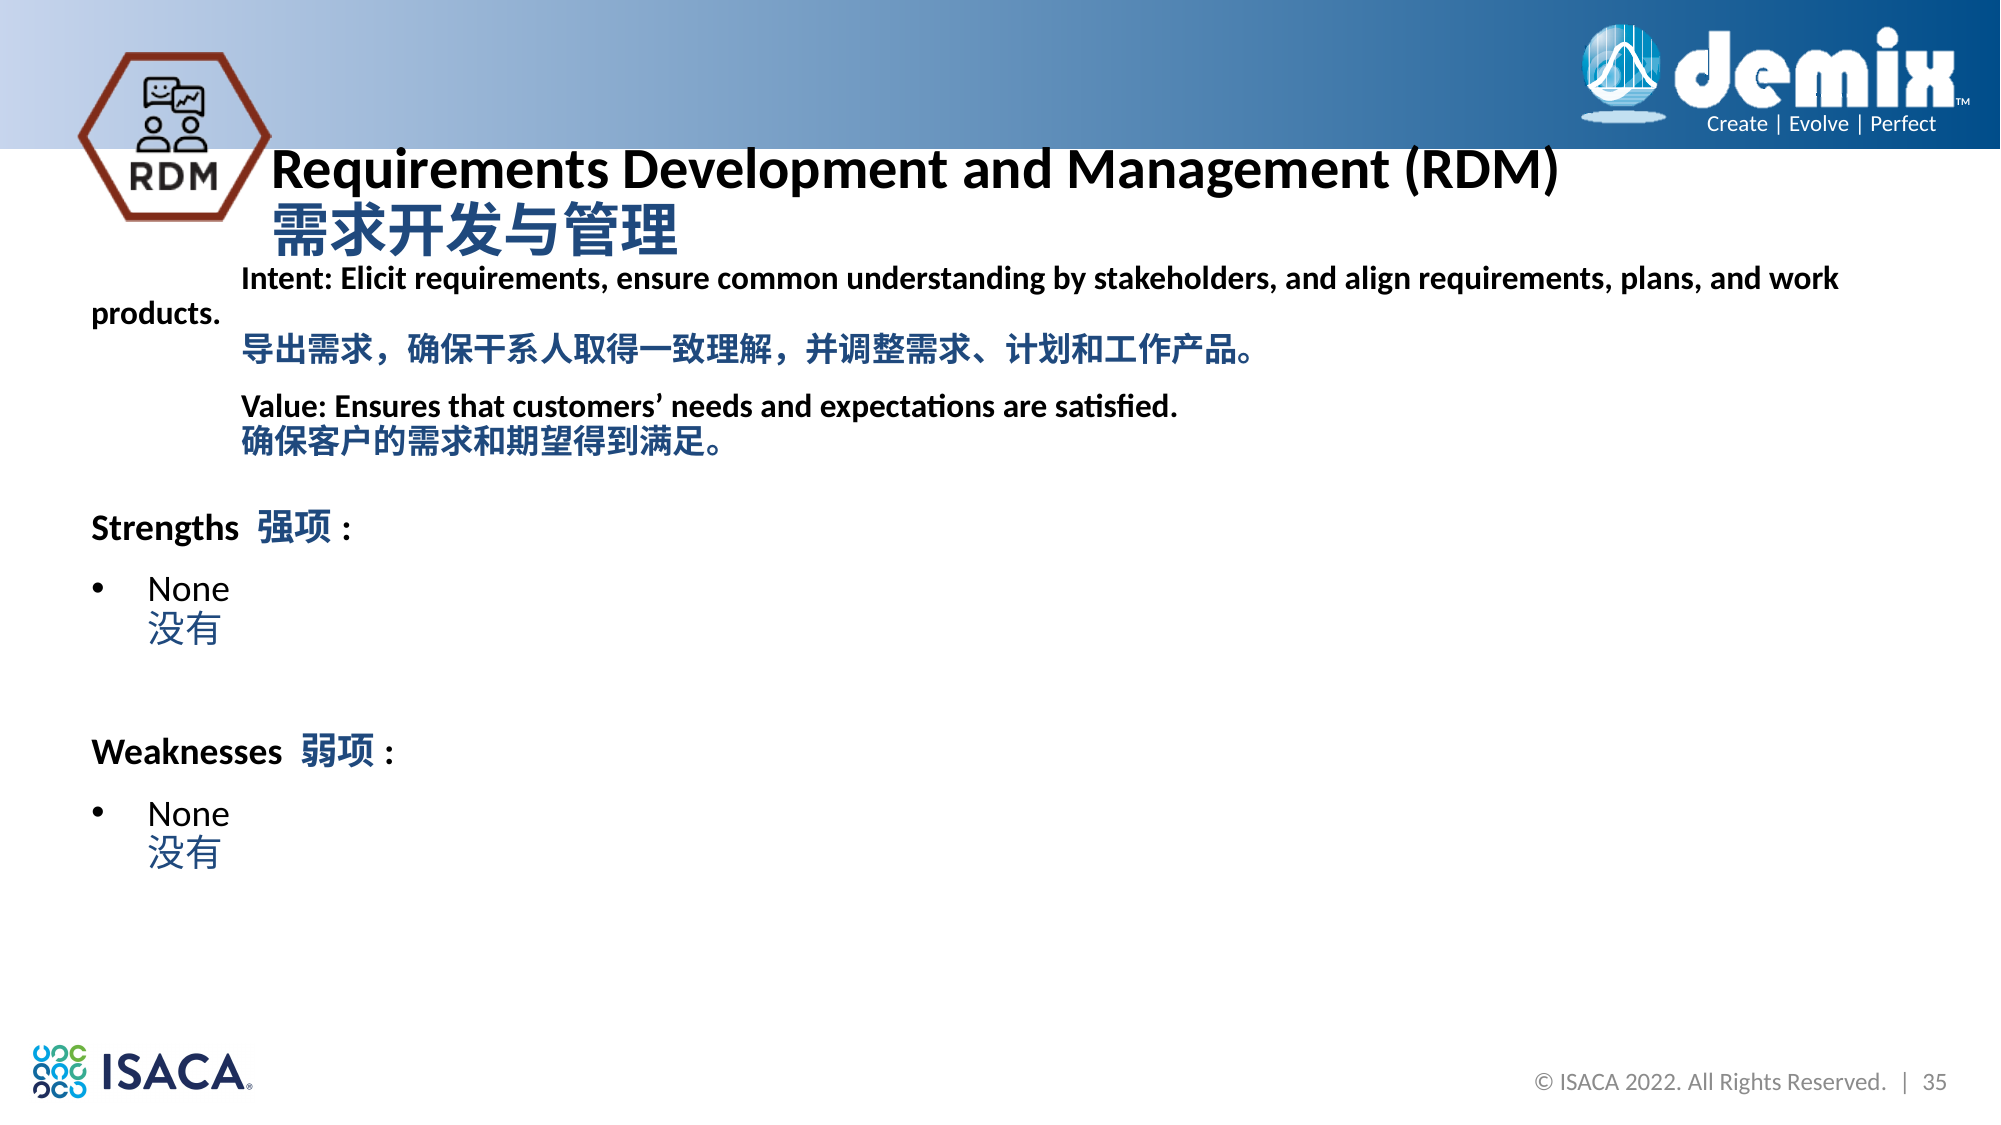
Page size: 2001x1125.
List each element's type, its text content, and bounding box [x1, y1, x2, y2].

list Intent: Elicit requirements, ensure common understanding by stakeholders, and align requirements, plans, and work products. 导出需求，确保干系人取得一致理解，并调整需求、计划和工作产品。 Value: Ensures that customers’ needs and expectations are satisfied. 确保客户的需求和期望得到满足。 [76, 252, 1978, 906]
picture [76, 52, 272, 222]
picture [1549, 3, 2000, 99]
picture [29, 1043, 255, 1103]
text_box Strengths 强项: None 没有 Weaknesses 弱项: None 没有 [76, 500, 1925, 1009]
title Requirements Development and Management (RDM) 需求开发与管理 [255, 99, 2000, 303]
